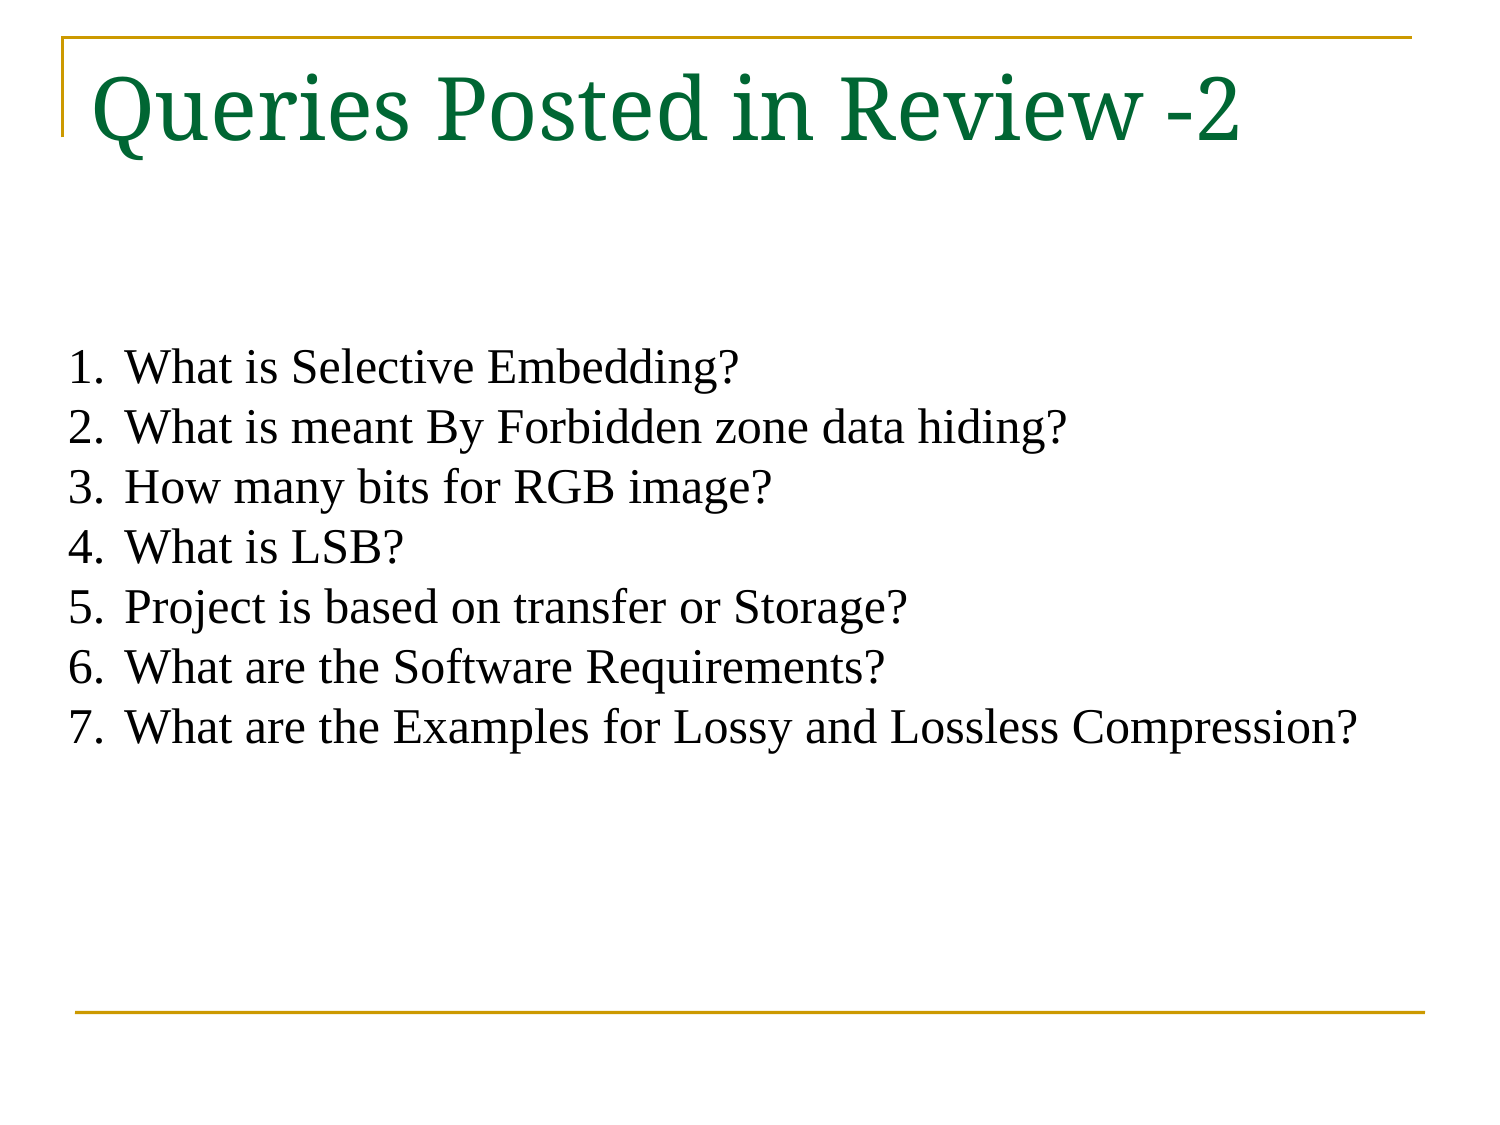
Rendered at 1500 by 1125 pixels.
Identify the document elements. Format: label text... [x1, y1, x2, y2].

title Queries Posted in Review -2 [74, 45, 1426, 233]
text_box What is Selective Embedding? What is meant By Forbidden zone data hiding? How many bits for RGB image? What is LSB? Project is based on transfer or Storage? What are the Software Requirements? What are the Examples for Lossy and Lossless Compression? [53, 326, 1425, 941]
